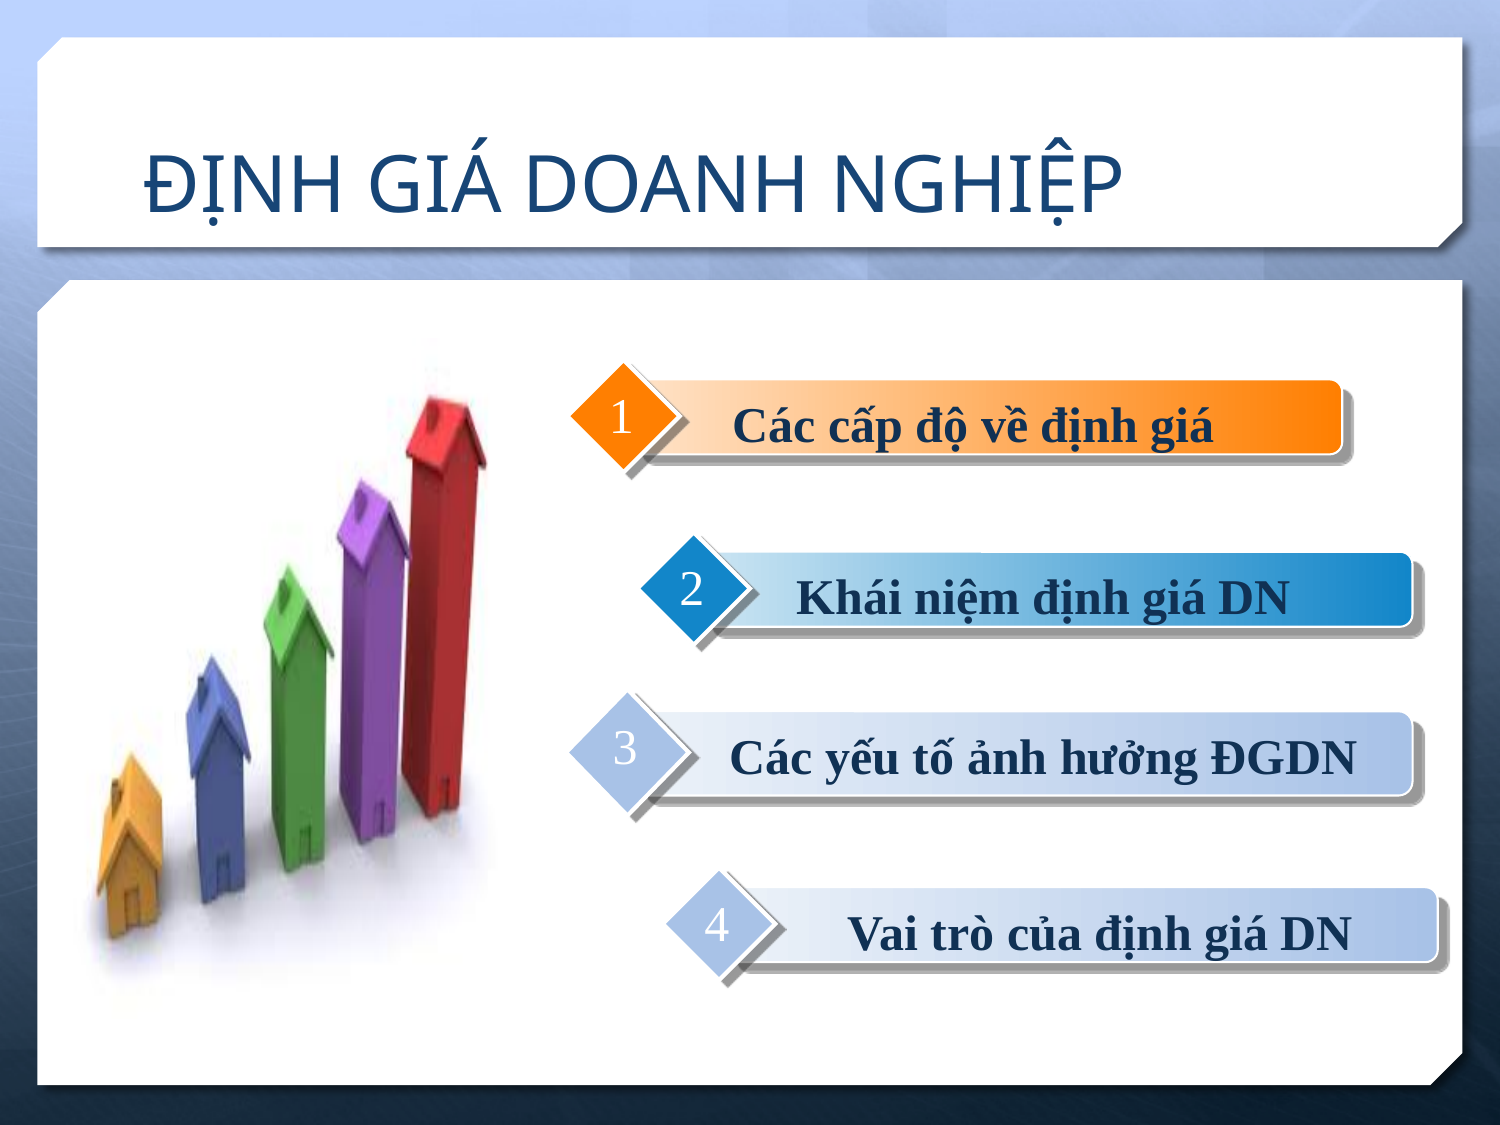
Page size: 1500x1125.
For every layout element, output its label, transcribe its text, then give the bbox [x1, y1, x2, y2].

title ĐỊNH GIÁ DOANH NGHIỆP [127, 48, 1372, 236]
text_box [565, 688, 1414, 871]
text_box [566, 359, 1343, 473]
picture [61, 338, 516, 1020]
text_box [636, 531, 1413, 646]
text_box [662, 886, 1439, 981]
